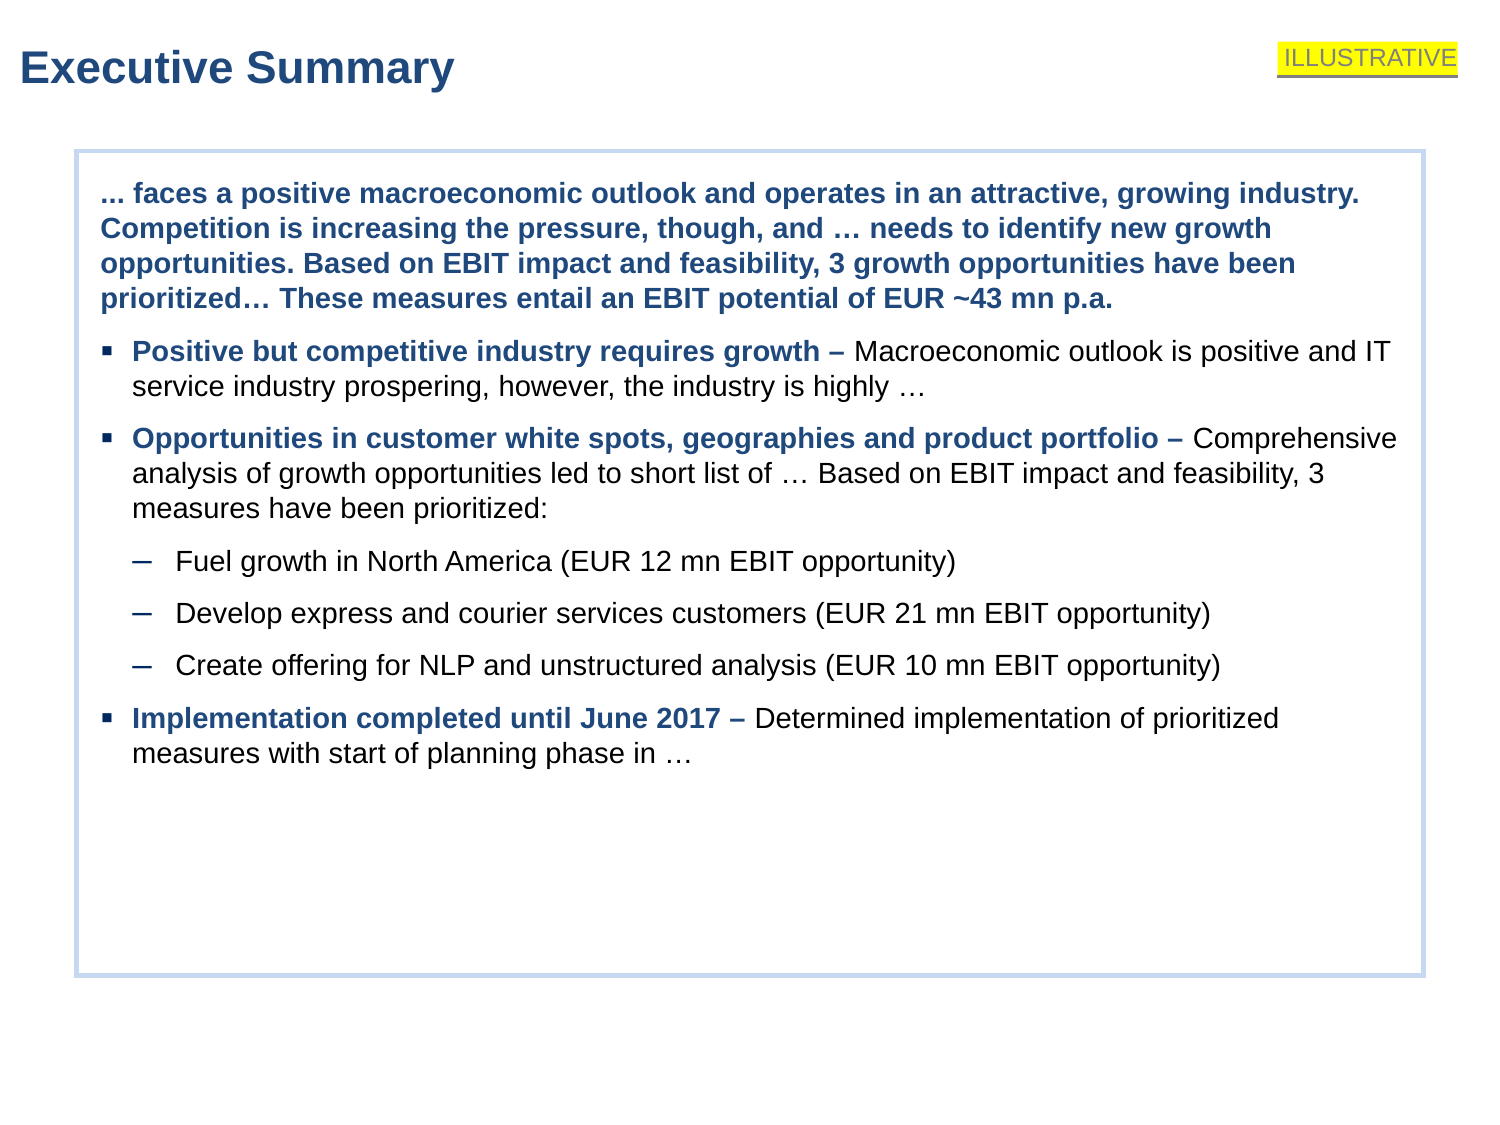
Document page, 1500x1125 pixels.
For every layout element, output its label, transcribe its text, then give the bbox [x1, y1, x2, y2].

text_box Executive Summary [19, 37, 1434, 93]
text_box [1276, 41, 1459, 77]
text_box ... faces a positive macroeconomic outlook and operates in an attractive, growing industry. Competition is increasing the pressure, though, and … needs to identify new growth opportunities. Based on EBIT impact and feasibility, 3 growth opportunities have been prioritized… These measures entail an EBIT potential of EUR ~43 mn p.a. Positive but competitive industry requires growth – Macroeconomic outlook is positive and IT service industry prospering, however, the industry is highly … Opportunities in customer white spots, geographies and product portfolio – Comprehensive analysis of growth opportunities led to short list of … Based on EBIT impact and feasibility, 3 measures have been prioritized: Fuel growth in North America (EUR 12 mn EBIT opportunity) Develop express and courier services customers (EUR 21 mn EBIT opportunity) Create offering for NLP and unstructured analysis (EUR 10 mn EBIT opportunity) Implementation completed until June 2017 – Determined implementation of prioritized measures with start of planning phase in … [76, 151, 1424, 976]
